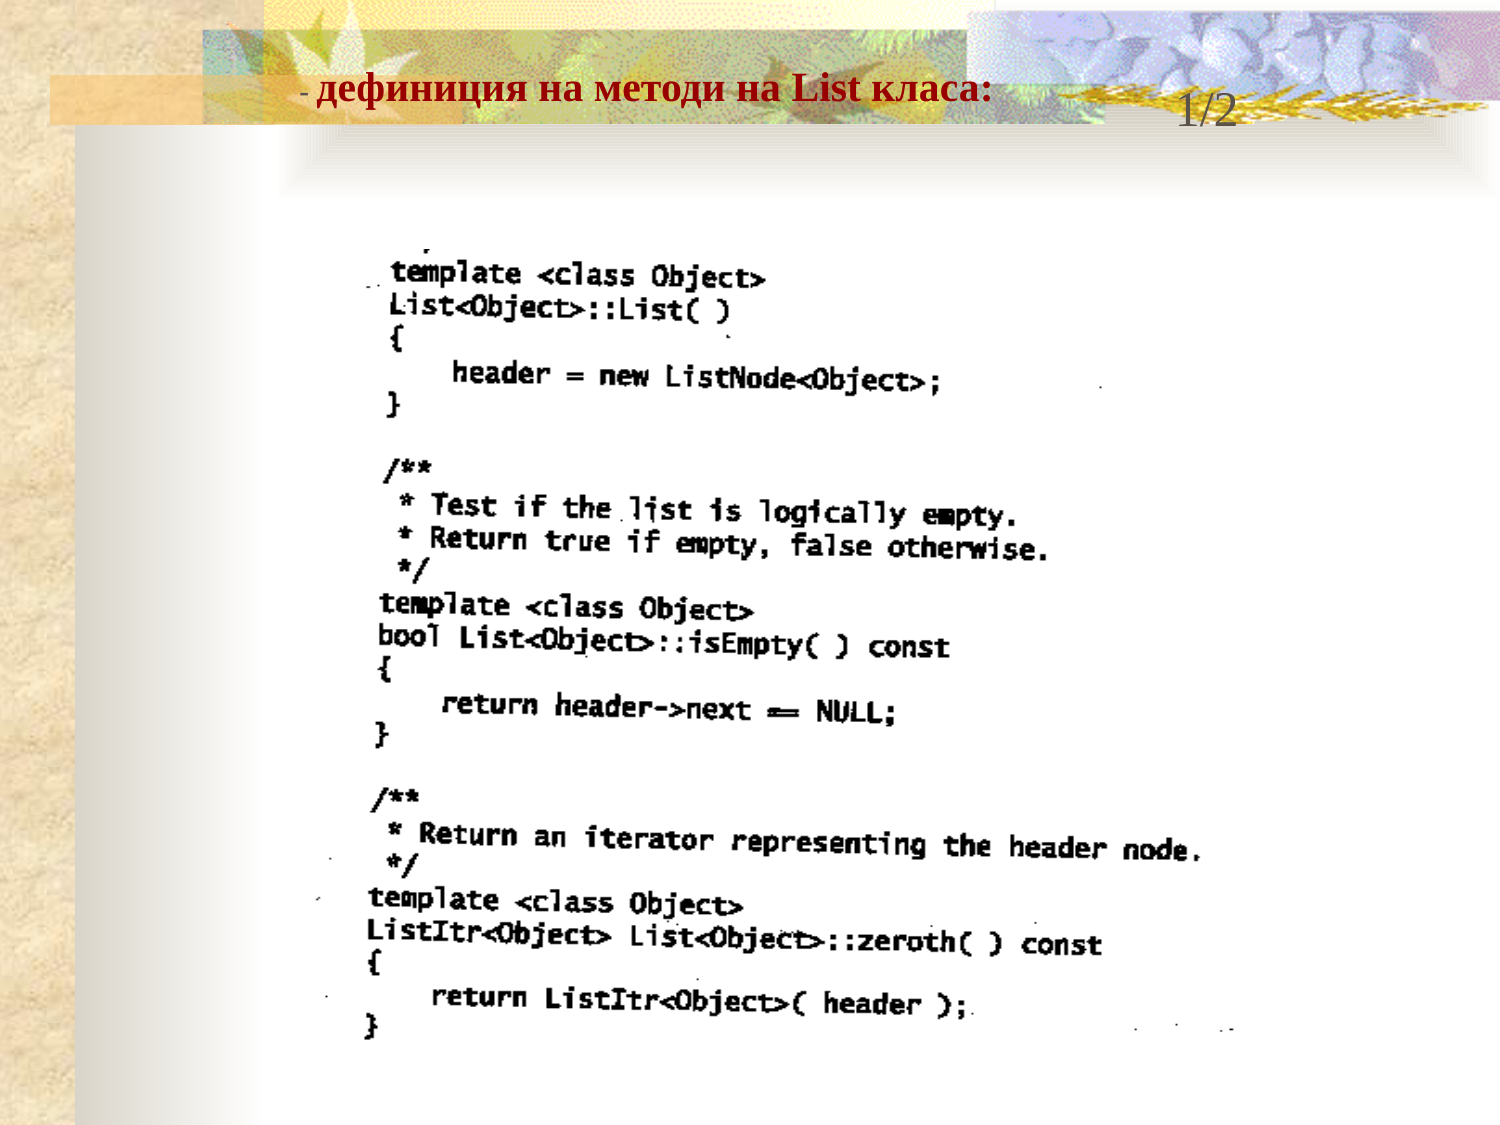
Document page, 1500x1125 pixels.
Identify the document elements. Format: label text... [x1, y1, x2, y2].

text_box 1/2 [1159, 69, 1254, 144]
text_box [299, 249, 1294, 1043]
text_box - дефиниция на методи на List класа: [284, 52, 1009, 118]
picture [0, 0, 1500, 1125]
